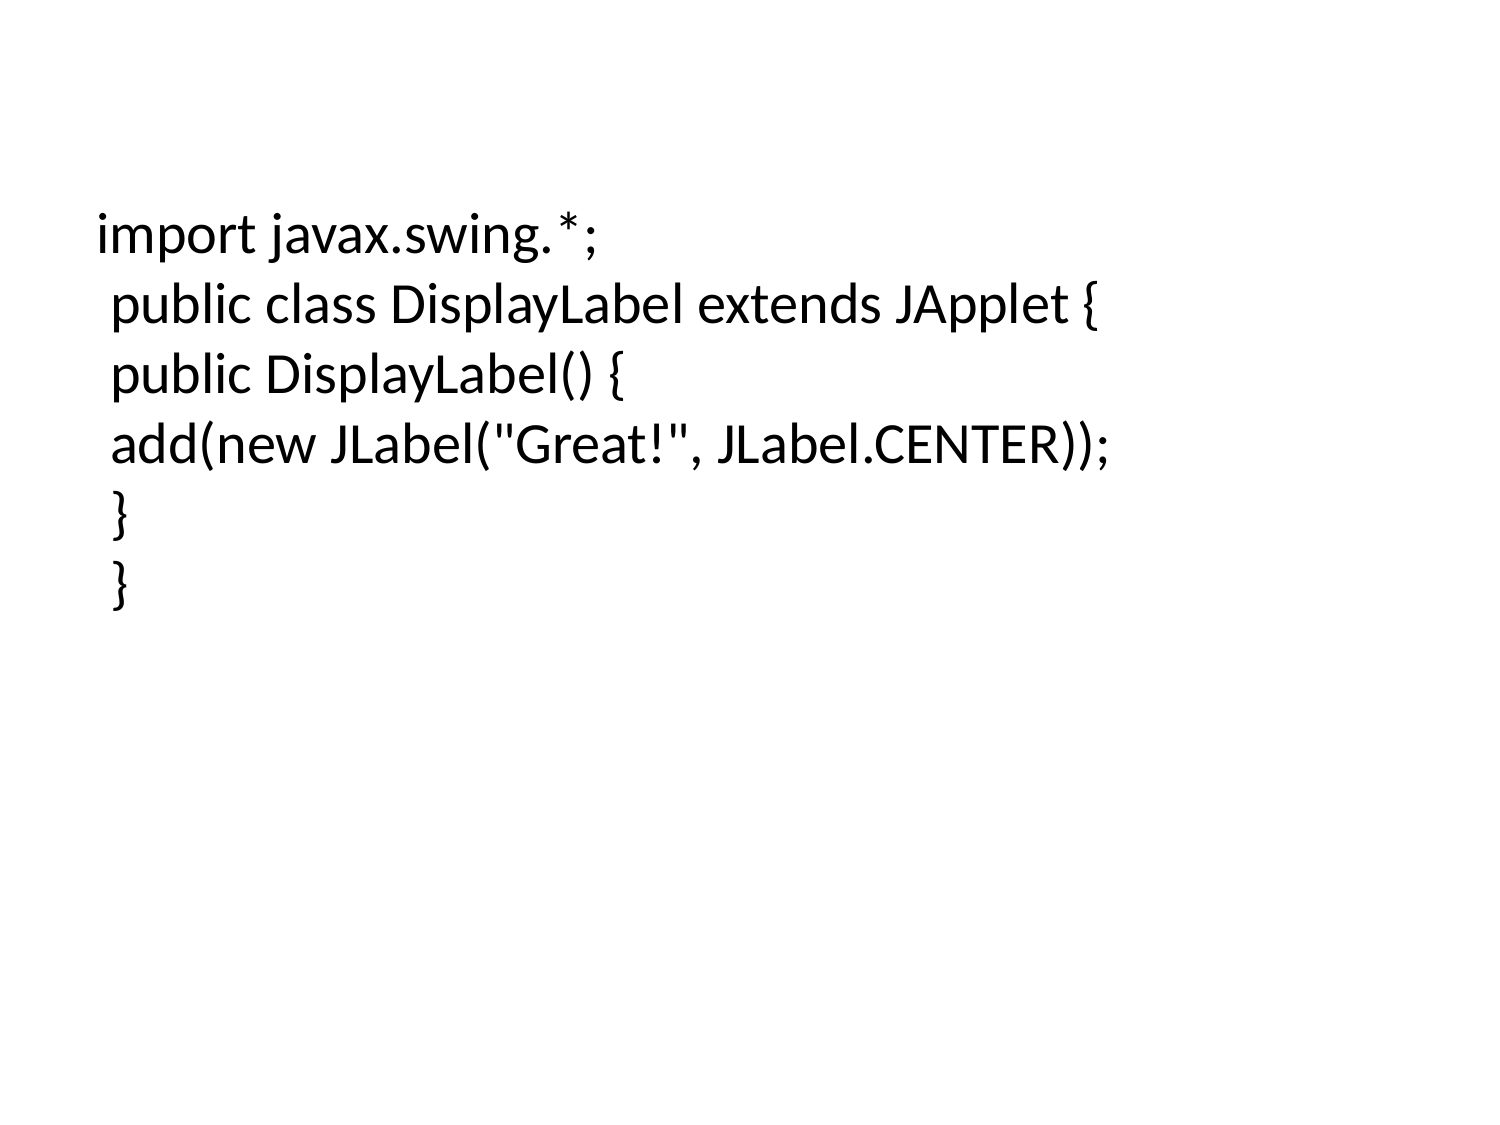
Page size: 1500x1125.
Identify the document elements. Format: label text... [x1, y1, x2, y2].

text_box import javax.swing.*; public class DisplayLabel extends JApplet { public DisplayLabel() { add(new JLabel("Great!", JLabel.CENTER)); } } [81, 187, 1388, 623]
